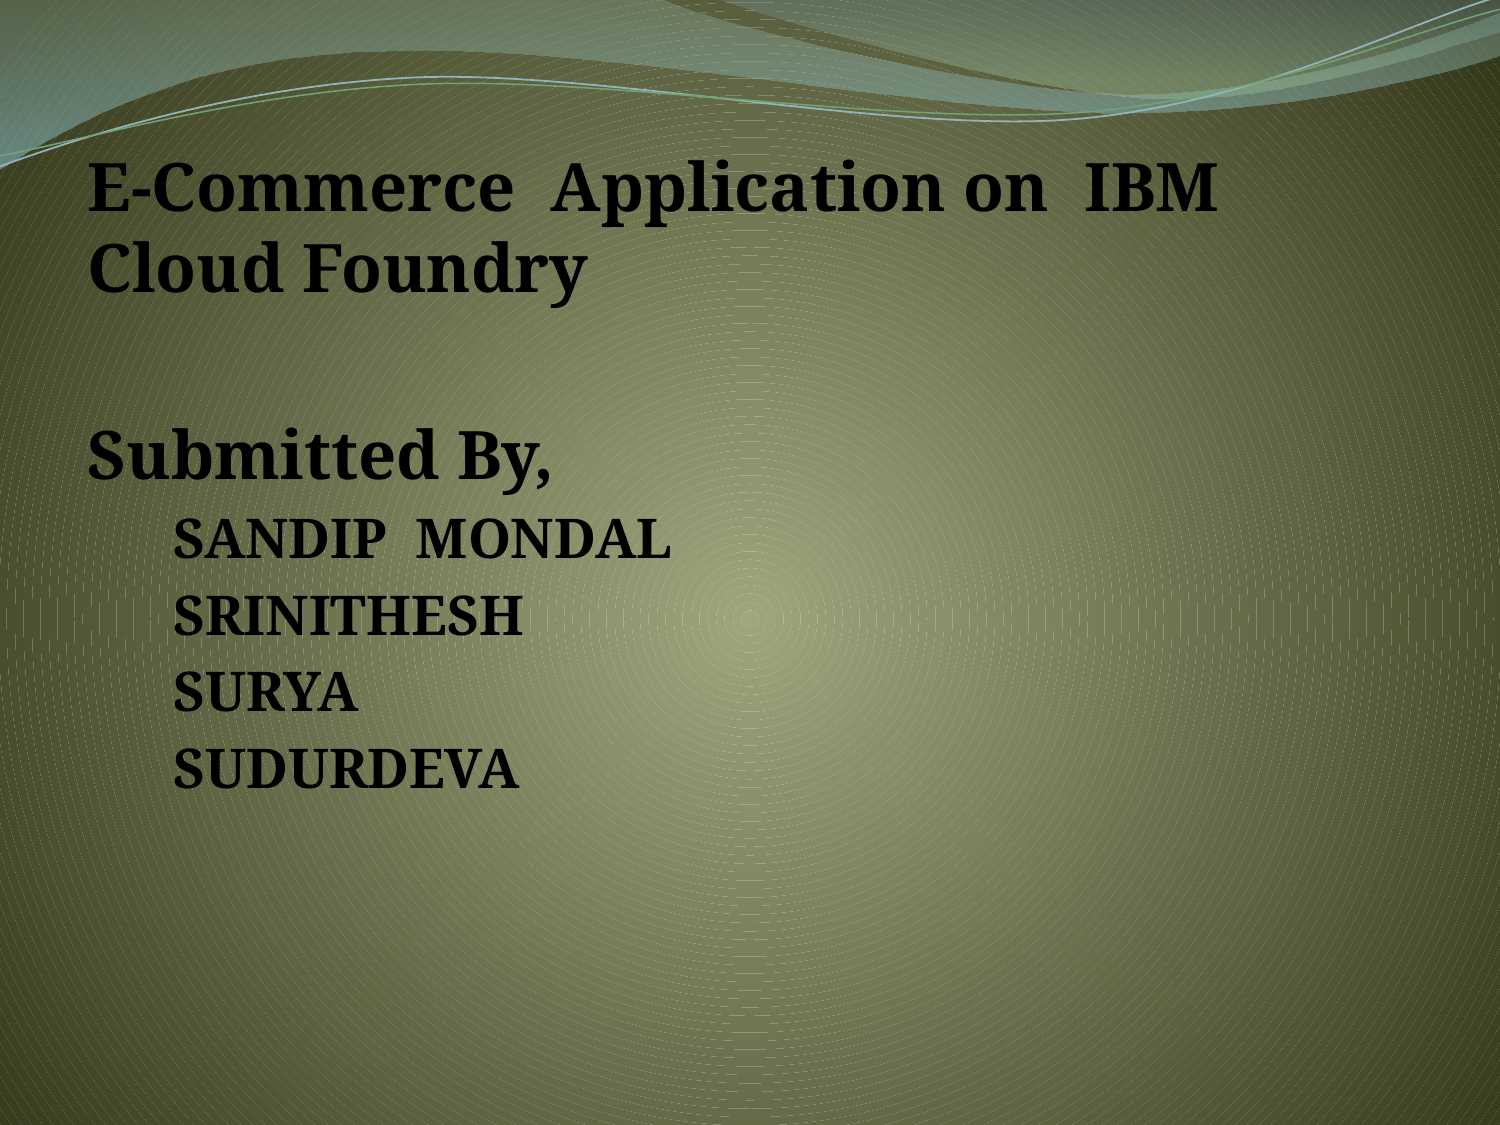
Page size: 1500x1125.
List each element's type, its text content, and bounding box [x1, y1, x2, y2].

subtitle E-Commerce Application on IBM Cloud Foundry Submitted By, SANDIP MONDAL SRINITHESH SURYA SUDURDEVA [87, 137, 1376, 1075]
